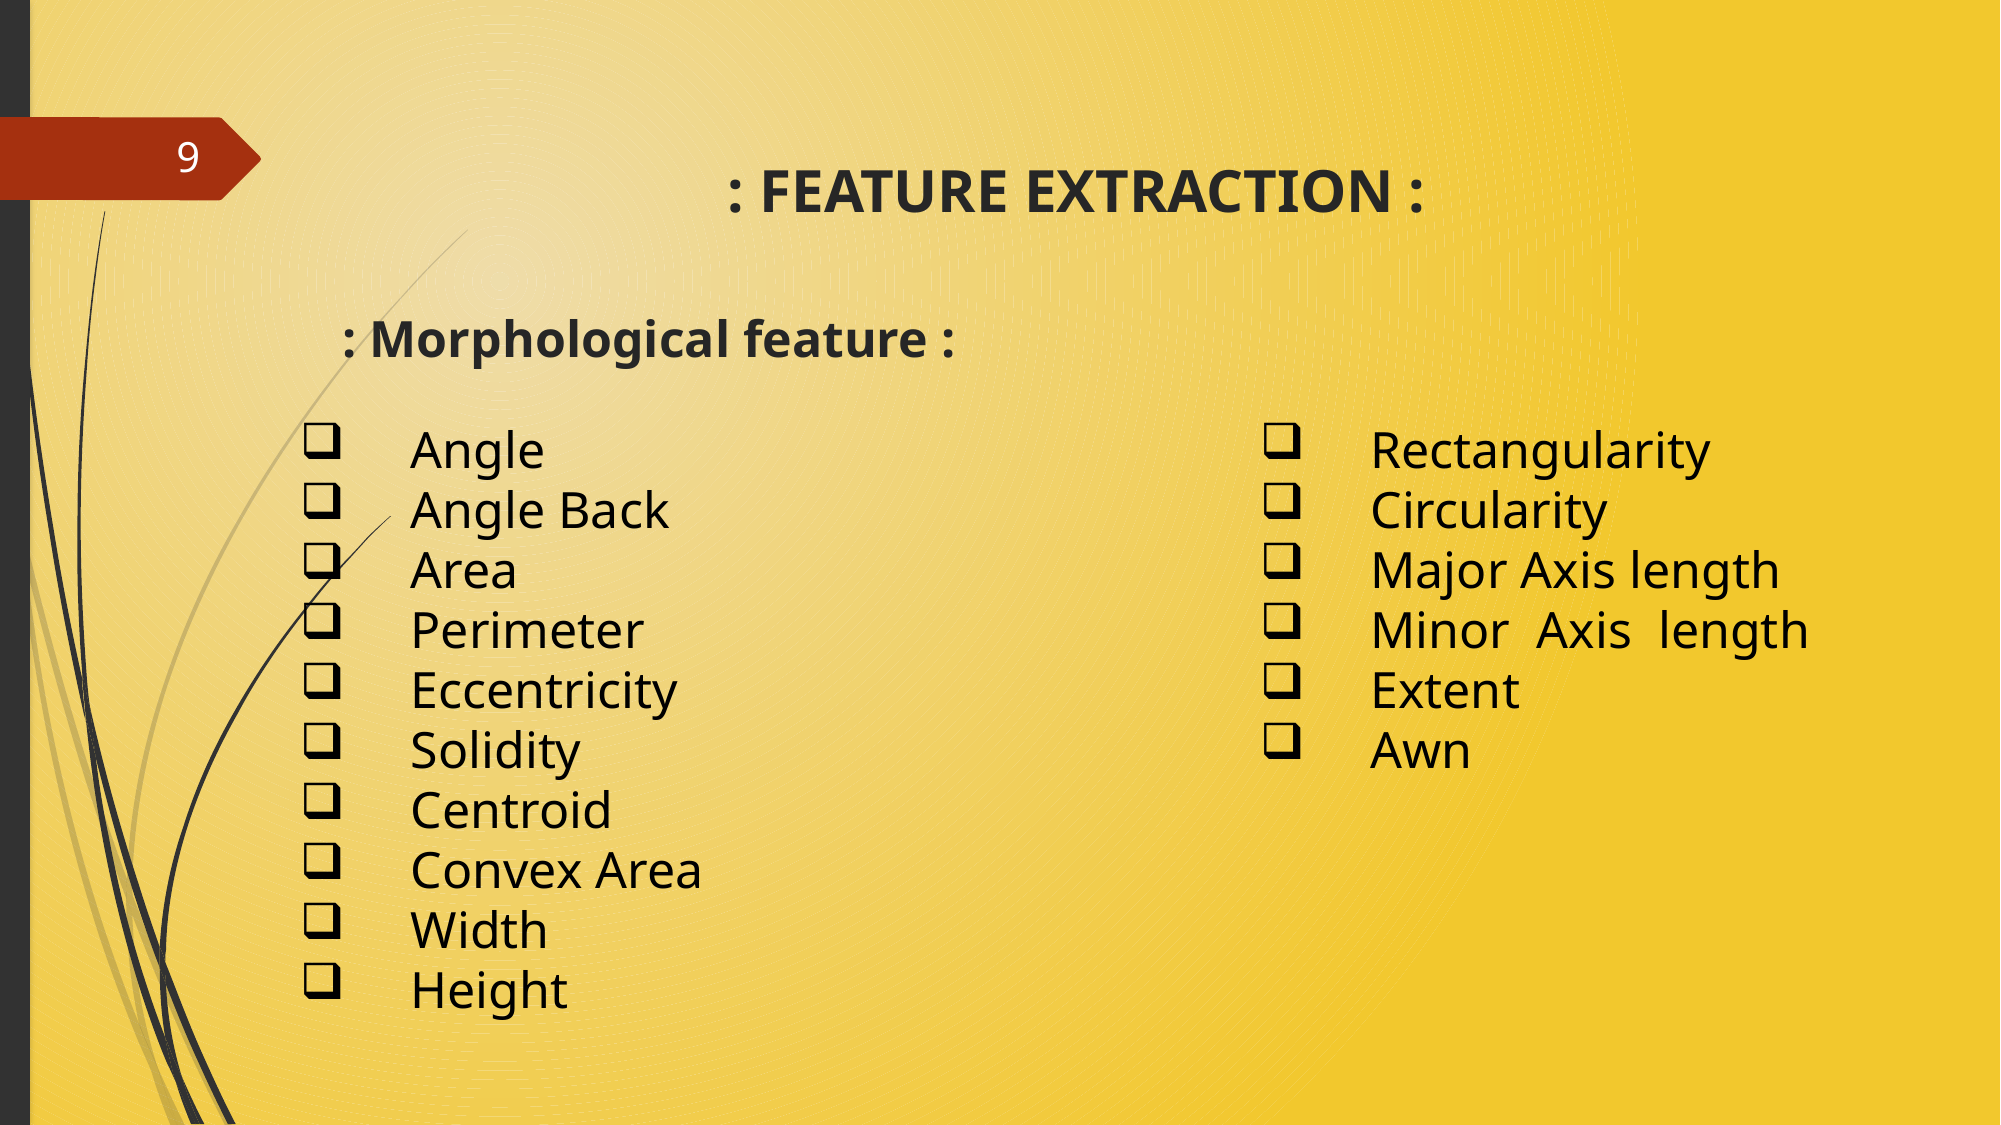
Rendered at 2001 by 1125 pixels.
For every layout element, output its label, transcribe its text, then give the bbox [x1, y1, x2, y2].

text_box Angle Angle Back Area Perimeter Eccentricity Solidity Centroid Convex Area Width Height [285, 410, 1179, 1026]
slide_number 9 [87, 129, 216, 190]
text_box : Morphological feature : [215, 299, 1084, 411]
text_box : FEATURE EXTRACTION : [215, 147, 1939, 259]
text_box Rectangularity Circularity Major Axis length Minor Axis length Extent Awn [1245, 410, 1884, 846]
